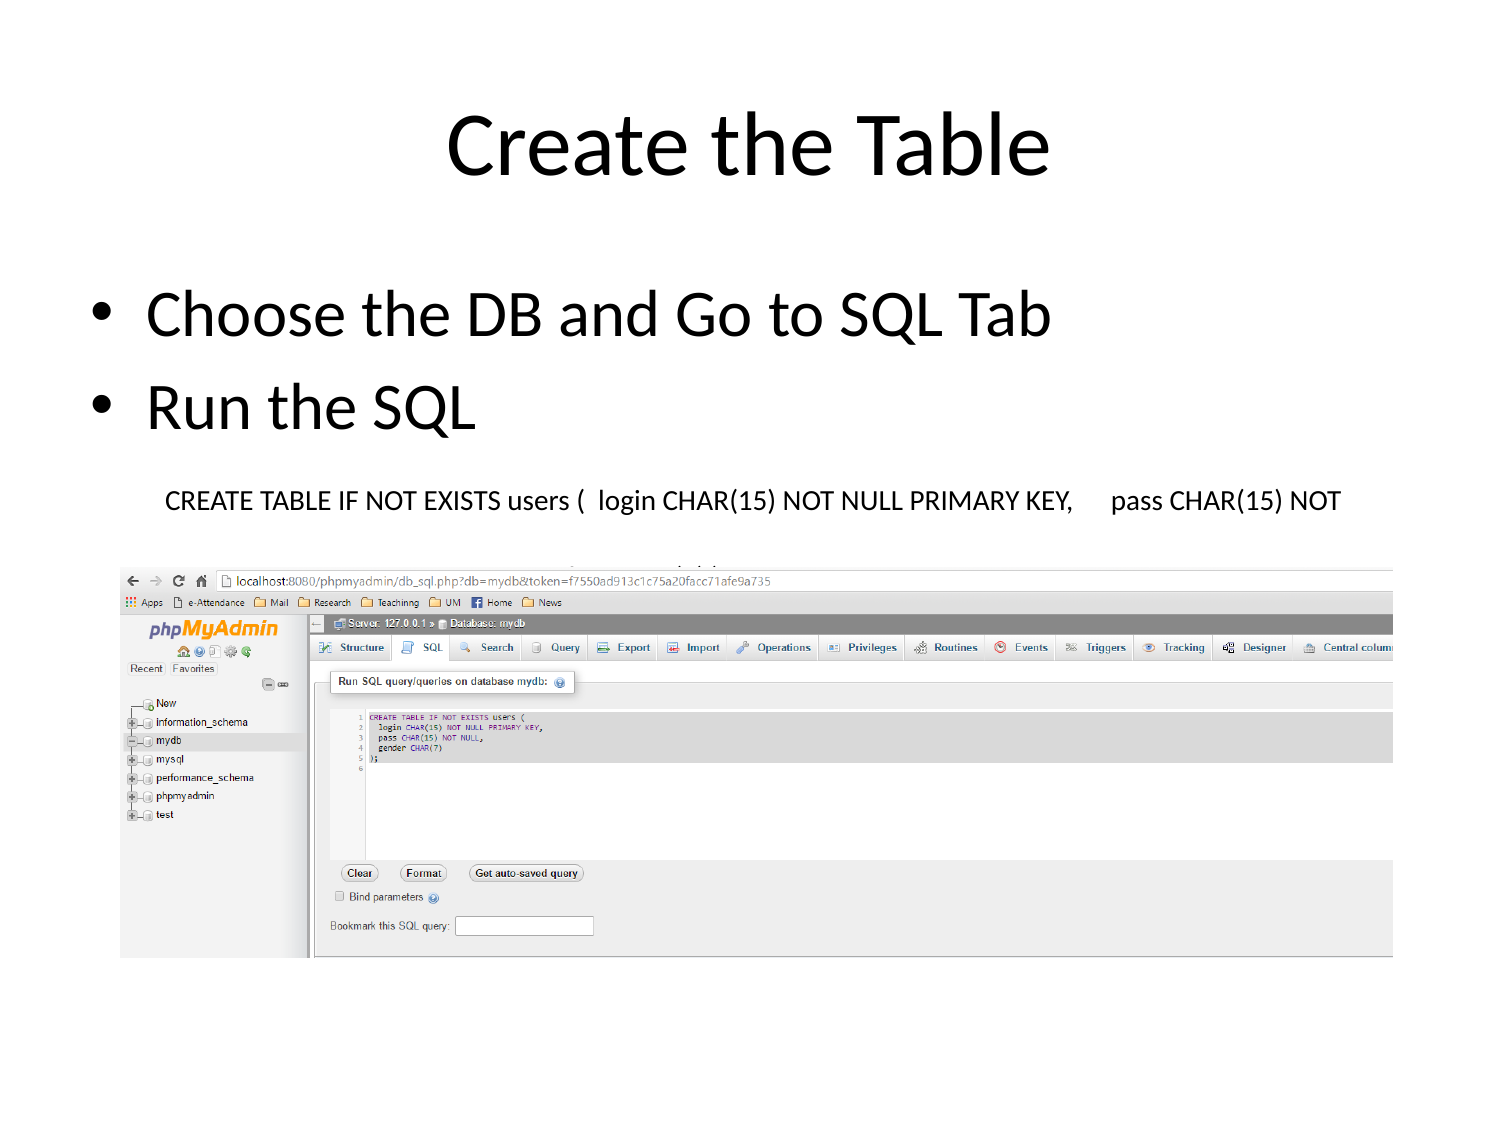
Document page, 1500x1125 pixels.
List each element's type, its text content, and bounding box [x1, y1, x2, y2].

title Create the Table [75, 45, 1425, 233]
list Choose the DB and Go to SQL Tab Run the SQL CREATE TABLE IF NOT EXISTS users ( login CHAR(15) NOT NULL PRIMARY KEY, pass CHAR(15) NOT NULL, gender CHAR(7) ); [75, 262, 1425, 1005]
picture [120, 567, 1393, 958]
